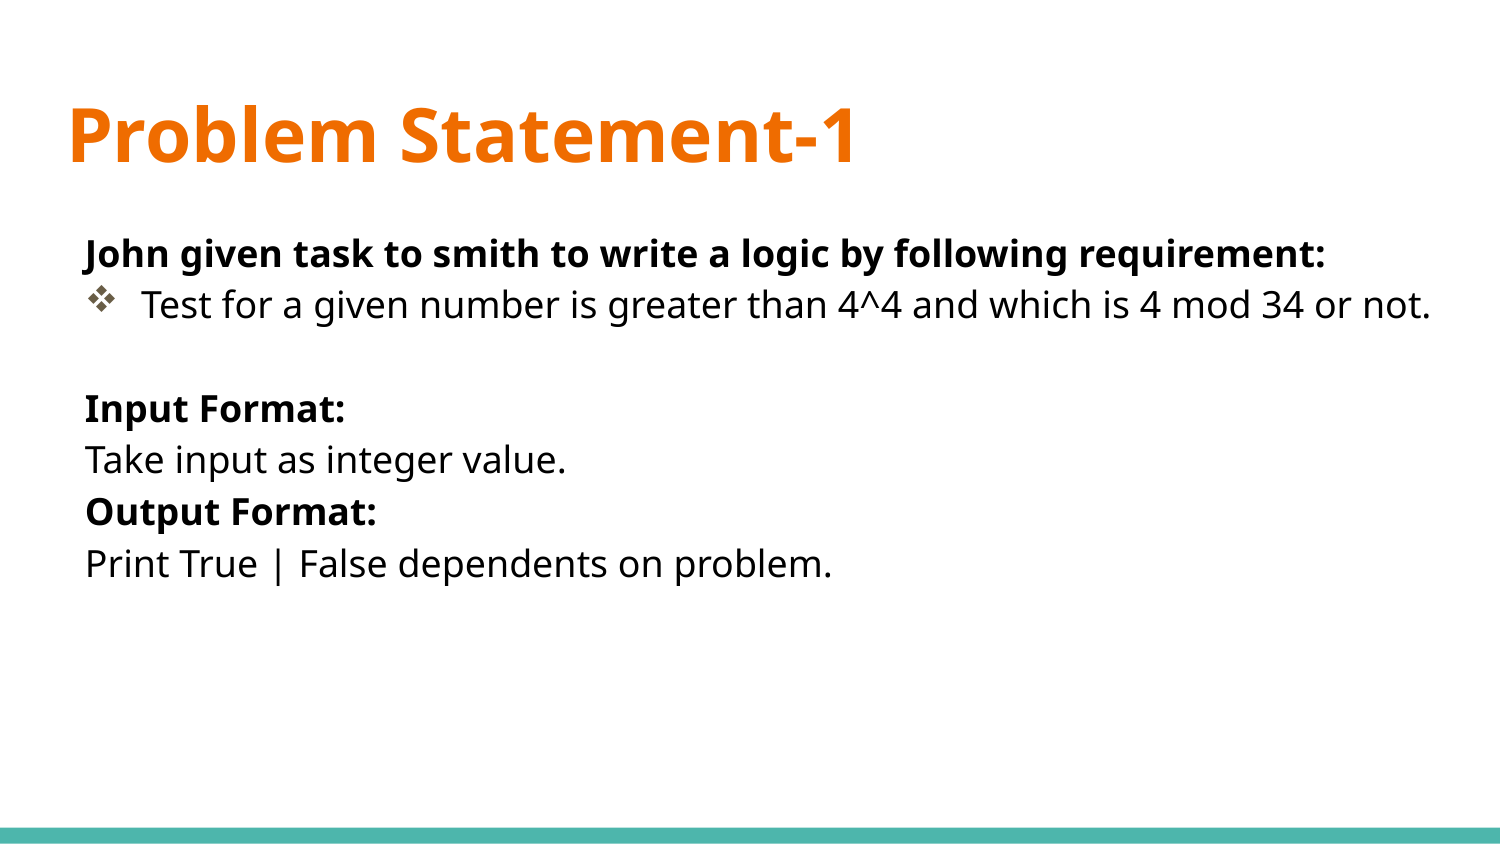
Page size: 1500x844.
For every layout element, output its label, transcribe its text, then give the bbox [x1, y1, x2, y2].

list John given task to smith to write a logic by following requirement: Test for a given number is greater than 4^4 and which is 4 mod 34 or not. Input Format: Take input as integer value. Output Format: Print True | False dependents on problem. [51, 207, 1449, 750]
title Problem Statement-1 [51, 72, 1449, 189]
